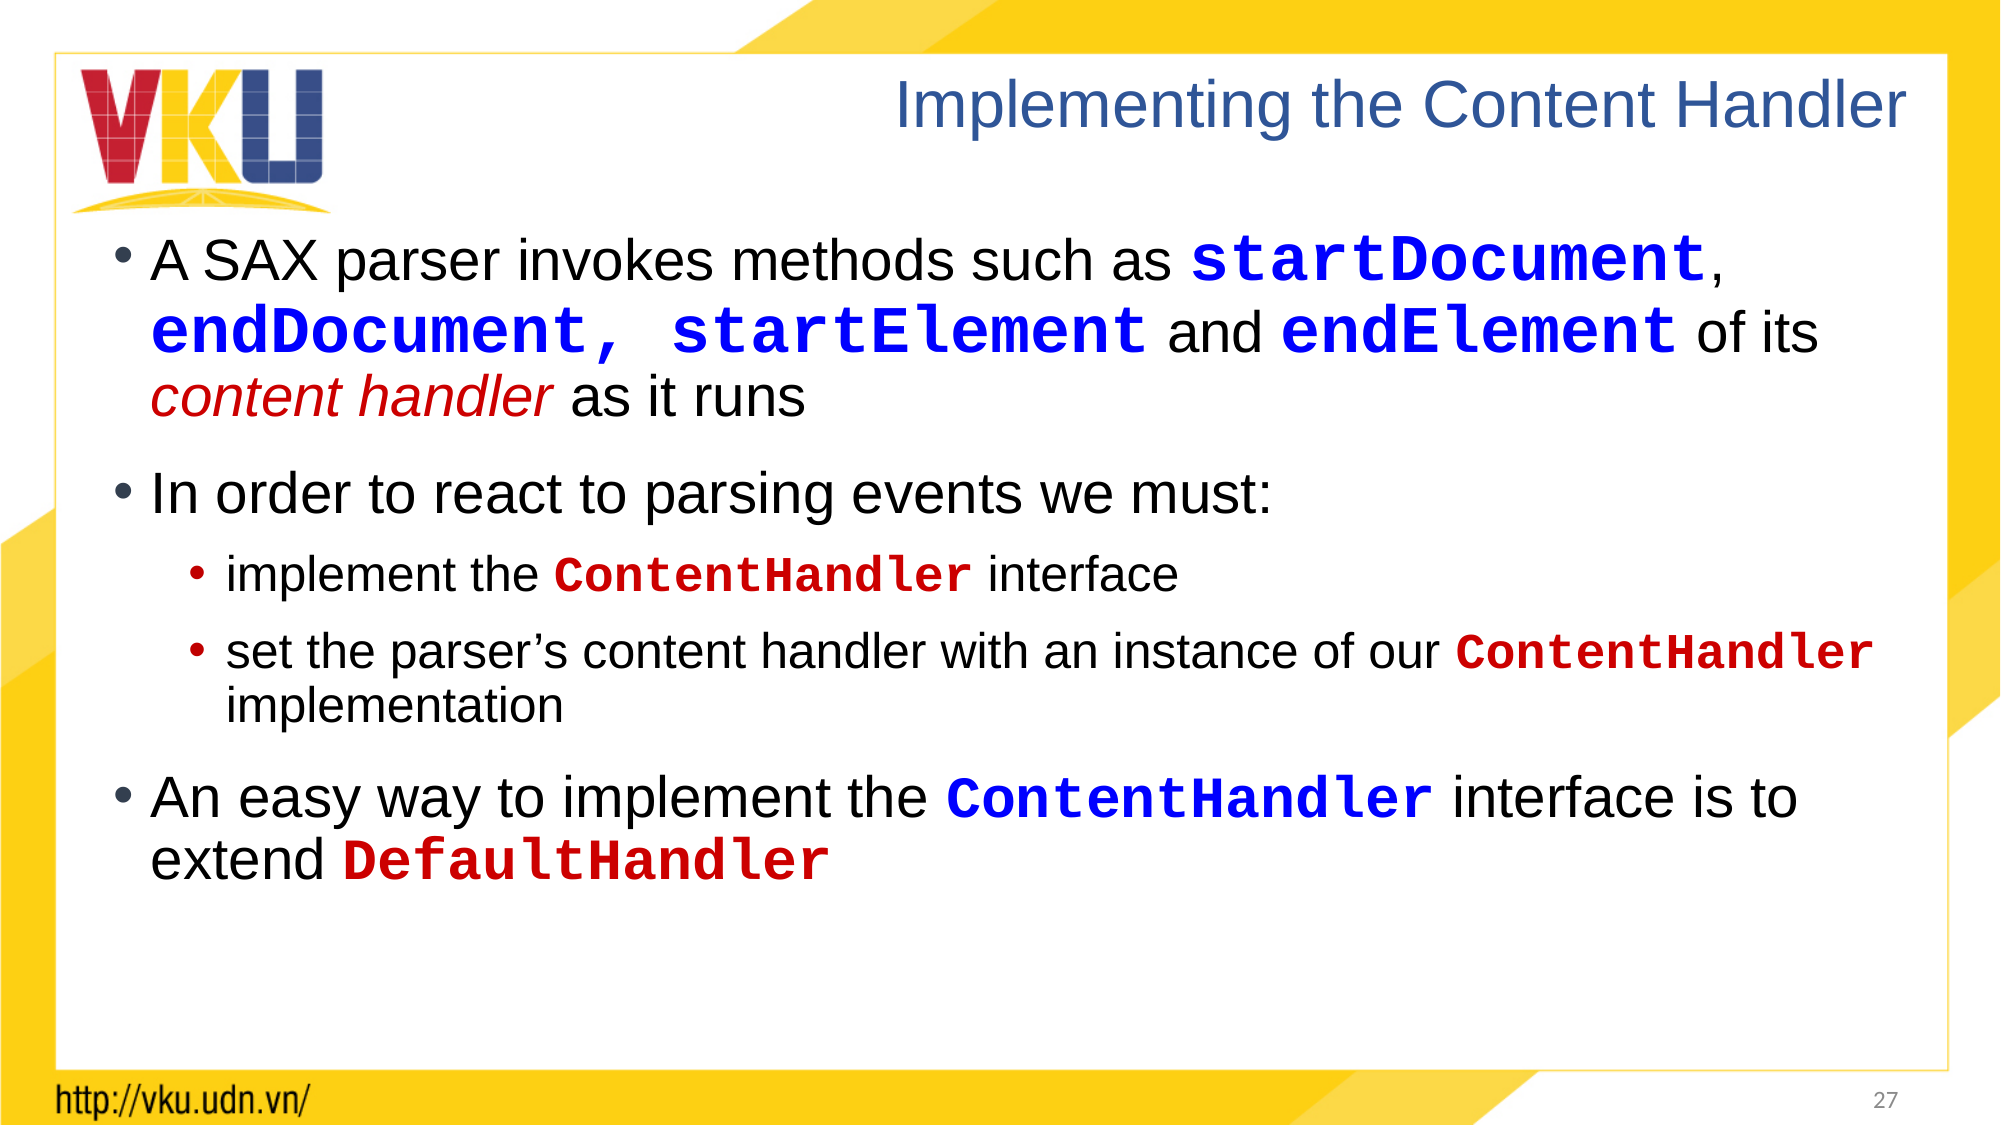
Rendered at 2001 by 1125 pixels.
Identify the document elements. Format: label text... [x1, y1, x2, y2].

slide_number 27 [1463, 1071, 1914, 1125]
list A SAX parser invokes methods such as startDocument, endDocument, startElement and endElement of its content handler as it runs In order to react to parsing events we must: implement the ContentHandler interface set the parser’s content handler with an instance of our ContentHandler implementation An easy way to implement the ContentHandler interface is to extend DefaultHandler [98, 215, 1906, 1062]
title Implementing the Content Handler [660, 50, 1924, 163]
picture [0, 0, 2001, 1125]
